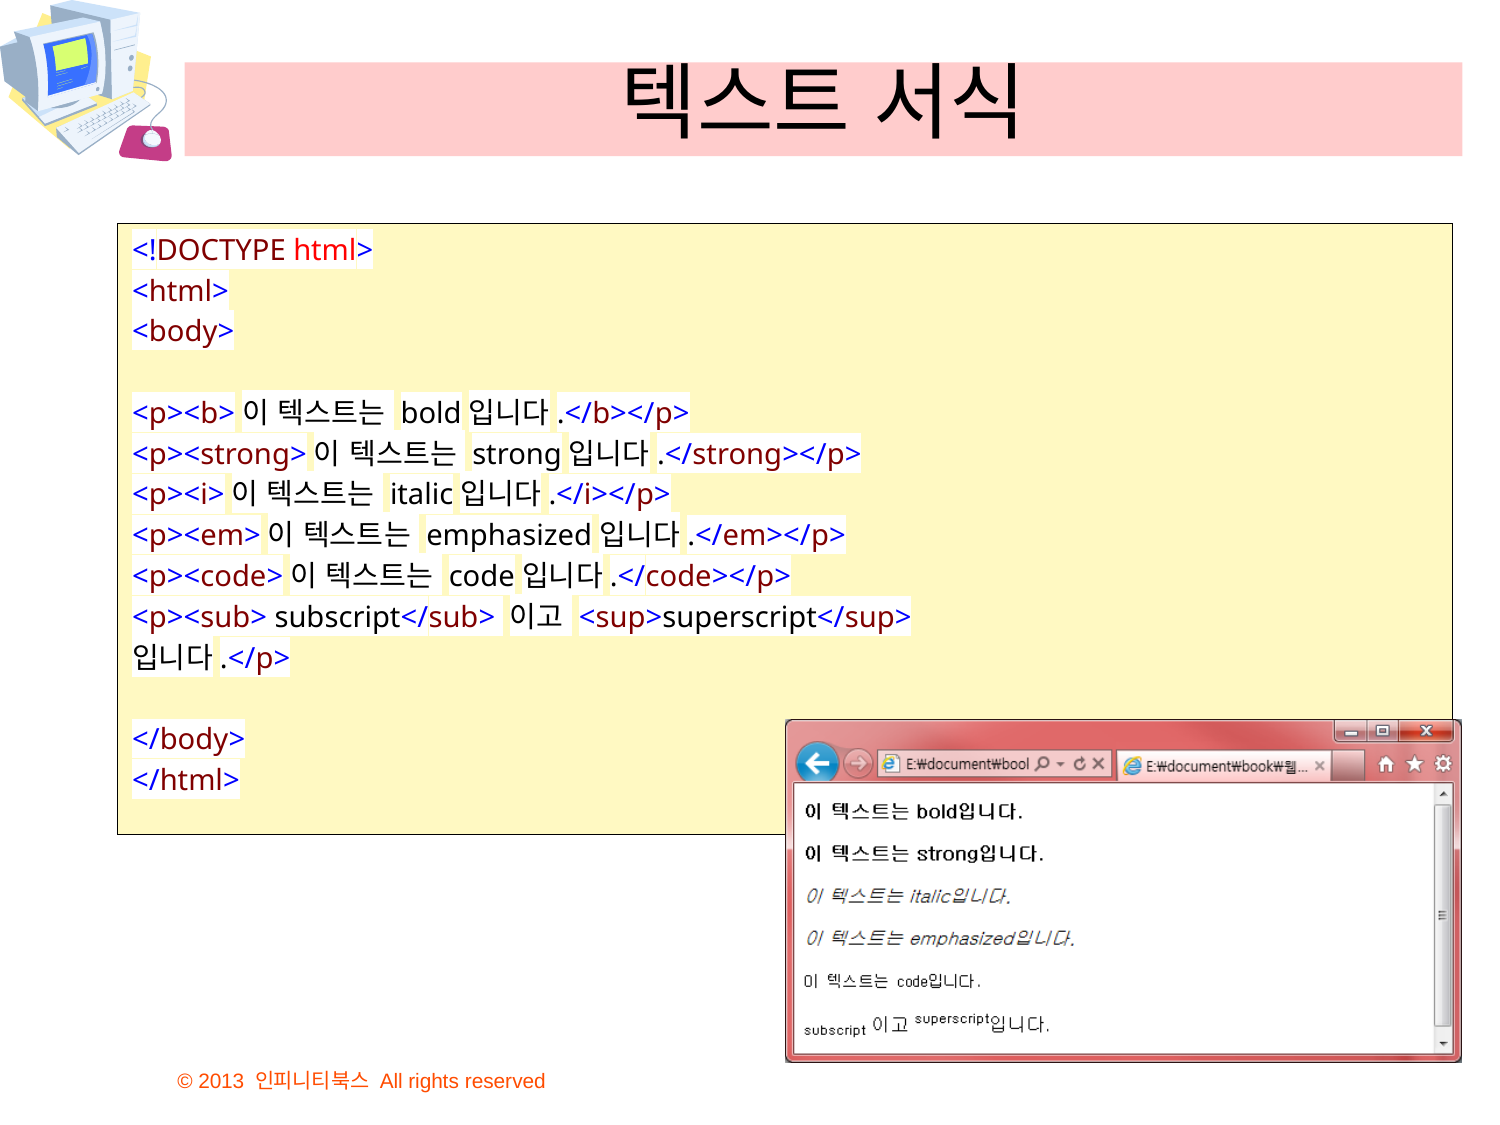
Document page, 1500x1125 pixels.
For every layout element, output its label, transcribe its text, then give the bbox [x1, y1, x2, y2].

picture [784, 719, 1463, 1063]
text_box <!DOCTYPE html> <html> <body> <p><b>이 텍스트는 bold입니다.</b></p> <p><strong>이 텍스트는 strong입니다.</strong></p> <p><i>이 텍스트는 italic입니다.</i></p> <p><em>이 텍스트는 emphasized입니다.</em></p> <p><code>이 텍스트는 code입니다.</code></p> <p><sub> subscript</sub> 이고 <sup>superscript</sup> 입니다.</p> </body> </html> [117, 223, 1453, 835]
title 텍스트 서식 [184, 62, 1463, 157]
